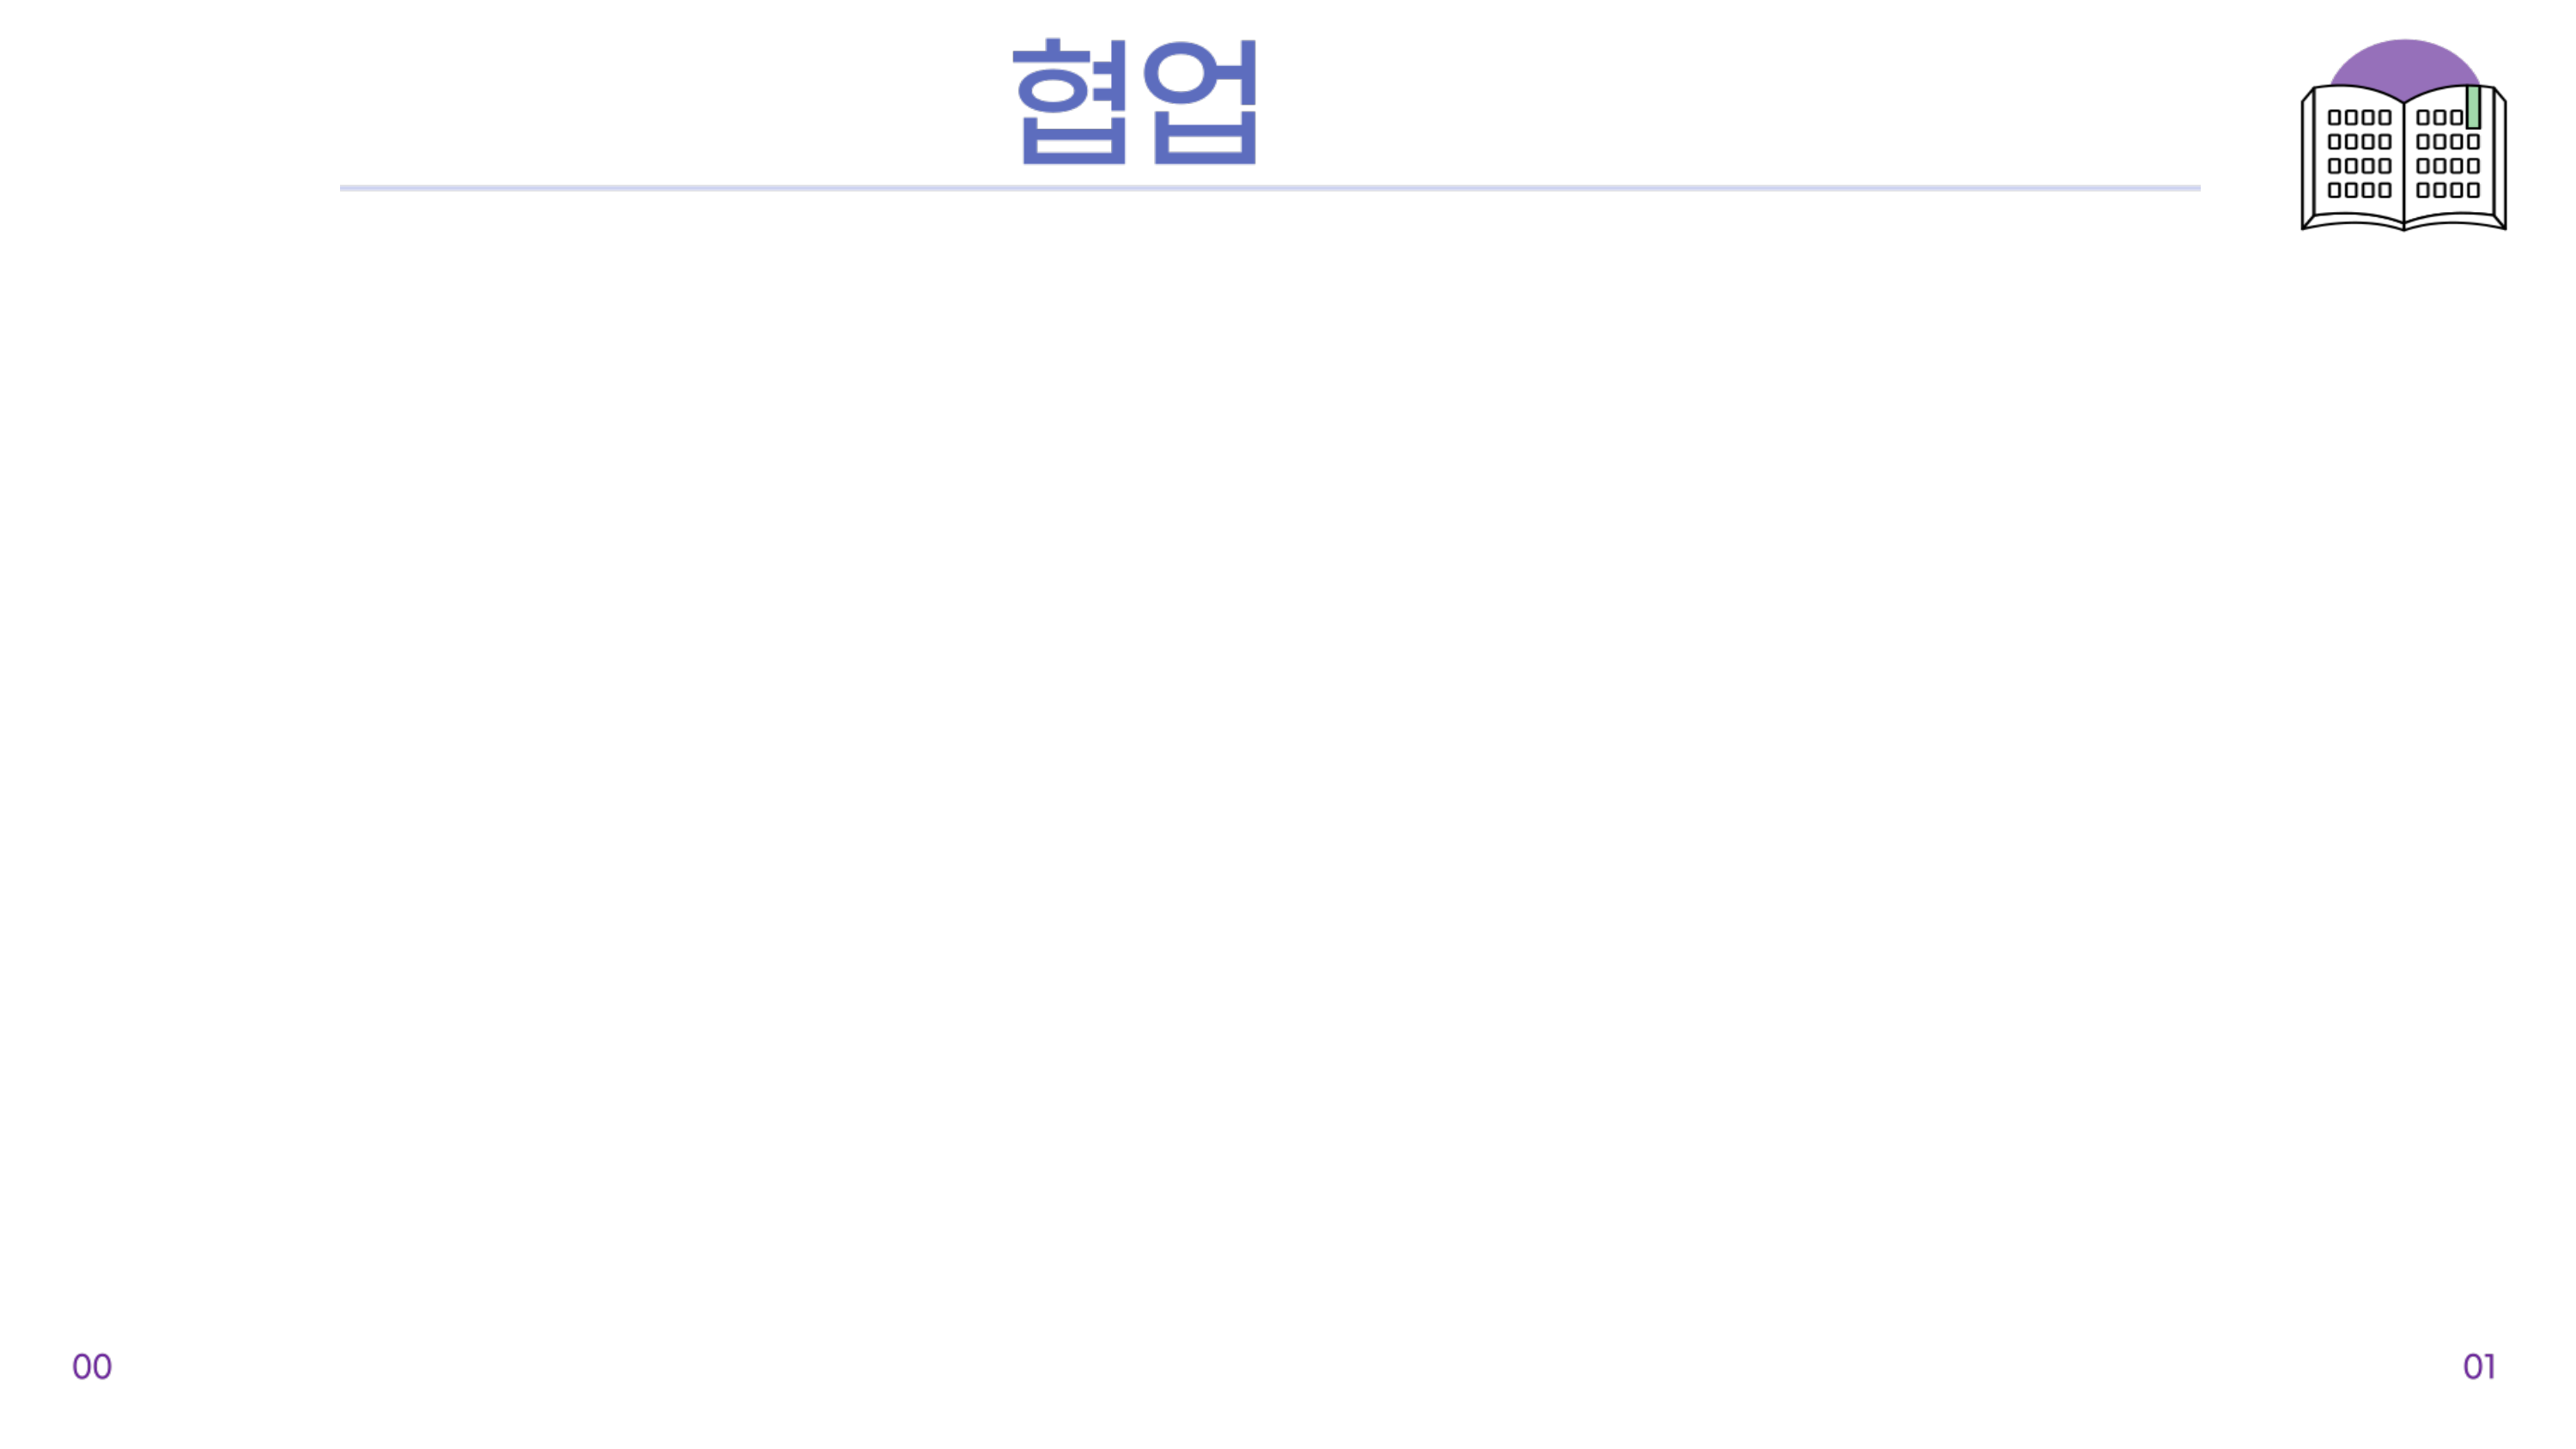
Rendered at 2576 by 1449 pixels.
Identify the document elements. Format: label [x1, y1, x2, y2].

picture [2455, 1346, 2512, 1403]
text_box [340, 180, 963, 197]
text_box [1325, 180, 2202, 197]
text_box [2233, 0, 2576, 284]
picture [68, 1346, 129, 1403]
picture [968, 0, 1321, 233]
